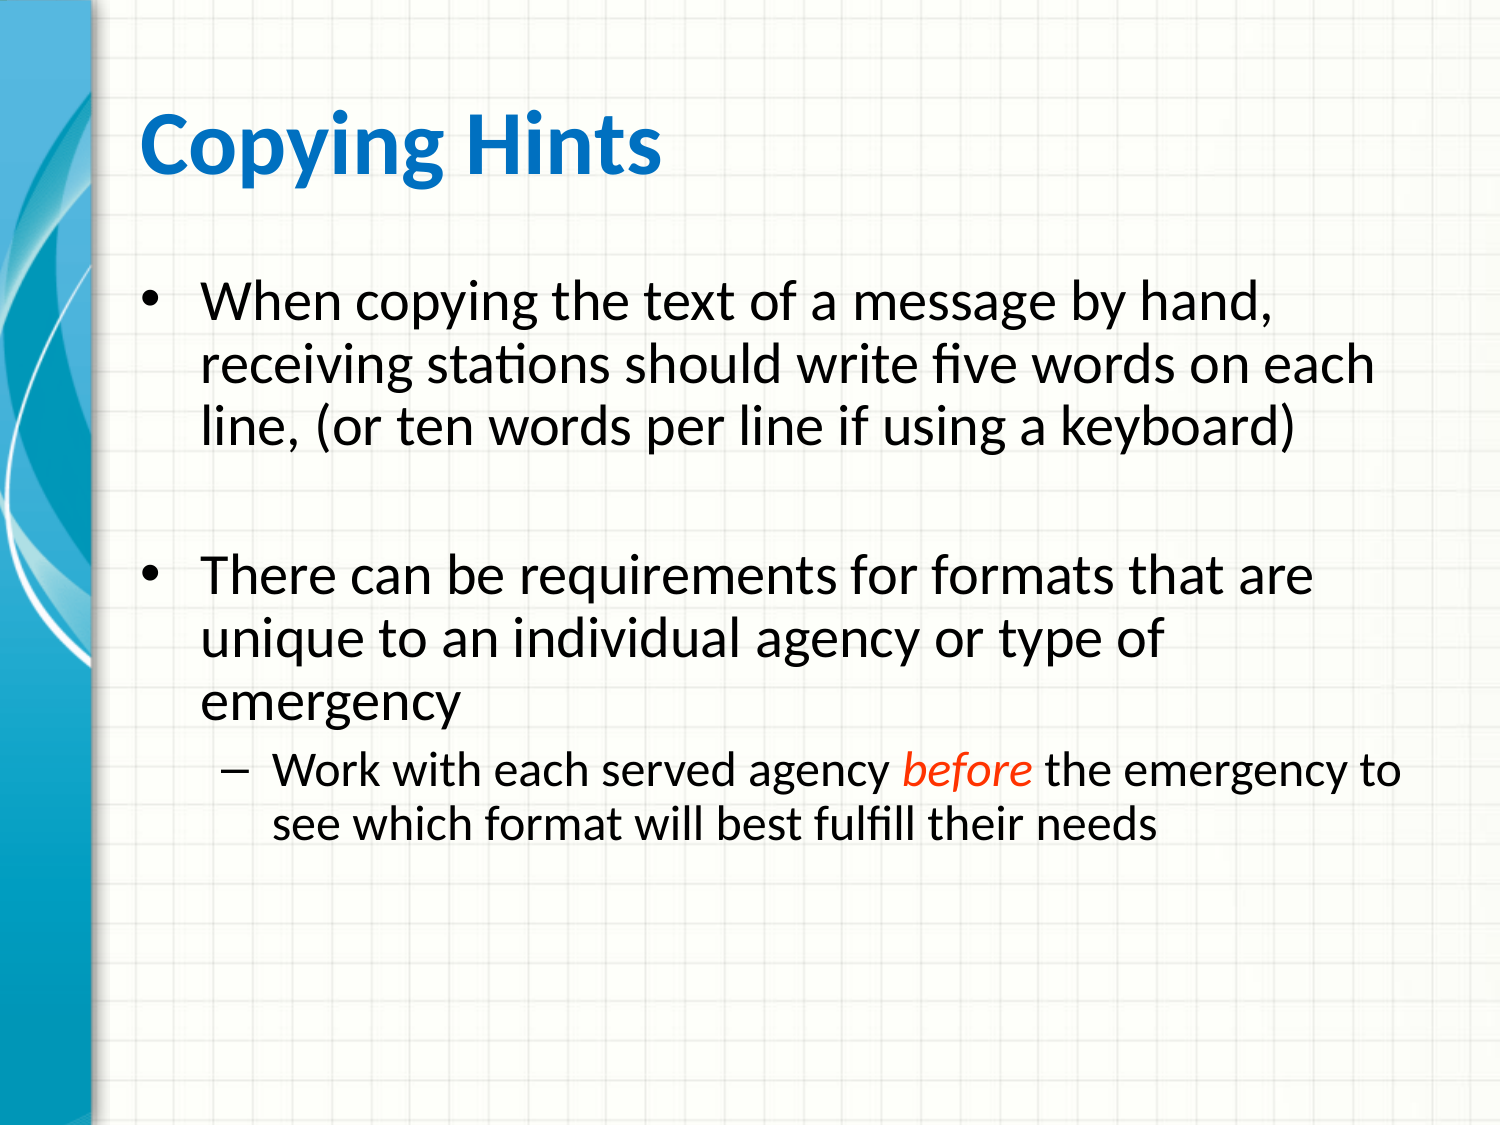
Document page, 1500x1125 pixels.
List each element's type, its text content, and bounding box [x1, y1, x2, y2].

picture [0, 0, 1500, 1125]
title Copying Hints [125, 44, 1450, 232]
list When copying the text of a message by hand, receiving stations should write five words on each line, (or ten words per line if using a keyboard) There can be requirements for formats that are unique to an individual agency or type of emergency Work with each served agency before the emergency to see which format will best fulfill their needs [125, 262, 1450, 1005]
